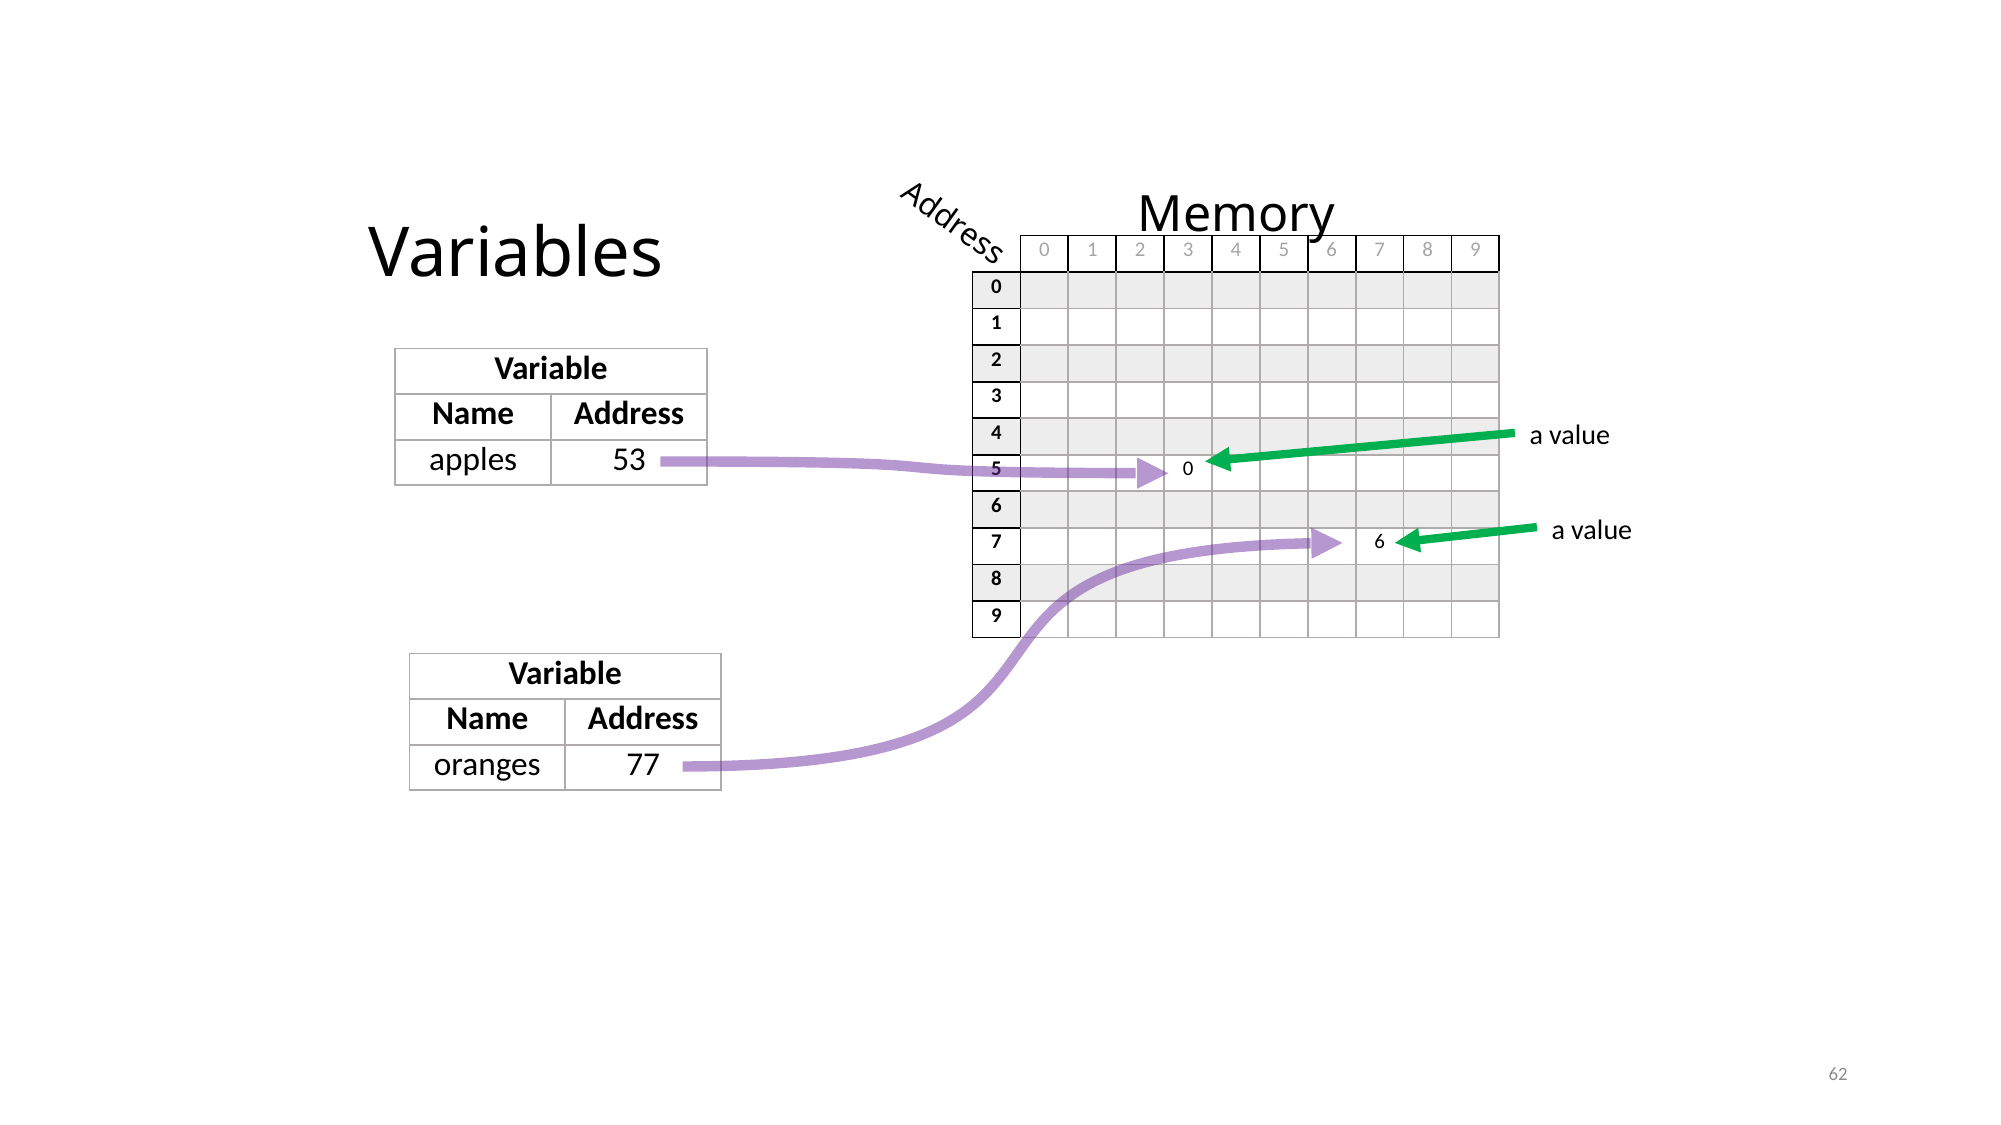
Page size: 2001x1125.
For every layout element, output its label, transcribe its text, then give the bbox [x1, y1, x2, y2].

table_cell 4 [973, 419, 1020, 454]
table_cell [1213, 419, 1259, 433]
table_cell [1343, 602, 1355, 637]
table_cell 6 [973, 492, 1020, 527]
table_cell [1452, 492, 1498, 526]
table_cell [1404, 602, 1451, 637]
table_cell [1261, 462, 1307, 490]
table_cell 7 [973, 529, 1020, 542]
table_cell [1404, 565, 1451, 600]
table_cell [1021, 529, 1067, 542]
table_cell 5 [973, 456, 1020, 461]
table_cell [1357, 419, 1403, 433]
table_cell [1165, 492, 1211, 527]
table_cell [1165, 309, 1211, 344]
table_cell [1452, 543, 1498, 564]
table_cell [1309, 309, 1355, 344]
table_cell [1165, 529, 1211, 542]
text_box a value [1514, 408, 1643, 458]
table_header Variable [396, 349, 706, 393]
table_cell [1452, 346, 1498, 381]
table_cell [1452, 309, 1498, 344]
table_cell [1213, 346, 1259, 381]
table_cell [1021, 478, 1067, 490]
table_cell 3 [973, 383, 1020, 417]
table_cell [1261, 383, 1307, 417]
table_cell [1309, 383, 1355, 417]
table_cell [1357, 309, 1403, 344]
table_cell [1452, 273, 1498, 308]
table_cell [1021, 346, 1067, 381]
table_cell [1213, 273, 1259, 308]
table_cell [1404, 543, 1451, 564]
table_cell [1357, 602, 1403, 637]
table_cell [1069, 346, 1115, 381]
table_cell [1213, 383, 1259, 417]
table_cell [1357, 383, 1403, 417]
table_cell [1452, 383, 1498, 417]
table_cell [1117, 419, 1163, 454]
table_cell [1021, 273, 1067, 308]
table_cell 5 [973, 477, 1020, 490]
table_header 4 [1213, 250, 1259, 271]
table_cell [1117, 273, 1163, 308]
table_cell 53 [552, 441, 706, 484]
table_cell [1069, 492, 1115, 527]
table_cell [1404, 309, 1451, 344]
table_cell [1452, 419, 1498, 433]
table_cell oranges [410, 746, 564, 789]
table_cell [1452, 462, 1498, 490]
table_cell [1317, 529, 1355, 564]
table_cell [1117, 456, 1163, 461]
table_cell [1309, 273, 1355, 308]
table_cell [1213, 309, 1259, 344]
table_cell [1343, 565, 1355, 600]
table_cell [1117, 529, 1163, 542]
table_cell [1069, 479, 1115, 490]
table_cell [1261, 492, 1307, 527]
table_header 5 [1261, 250, 1307, 271]
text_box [660, 461, 1169, 474]
table_header 9 [1452, 250, 1498, 271]
table_cell [1261, 273, 1307, 308]
table_cell [1404, 462, 1451, 490]
table_cell [1021, 419, 1067, 454]
table_cell Address [552, 395, 706, 439]
table_cell [1404, 383, 1451, 417]
table_cell [1165, 273, 1211, 308]
table_cell [1165, 419, 1211, 454]
table_cell [1213, 462, 1259, 490]
table_header 8 [1404, 250, 1451, 271]
table_cell [1261, 309, 1307, 344]
table_cell [1117, 474, 1163, 490]
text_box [1394, 526, 1537, 543]
text_box Address [855, 139, 1030, 286]
table_header 6 [1309, 250, 1355, 271]
table_cell [1404, 492, 1451, 526]
table_cell [1021, 492, 1067, 527]
table_cell [1452, 565, 1498, 600]
table_header 7 [1357, 250, 1403, 271]
table_cell [1261, 529, 1307, 540]
table_cell [1213, 492, 1259, 527]
table_header 1 [1069, 250, 1115, 271]
table_cell [1165, 346, 1211, 381]
table_cell [1117, 492, 1163, 527]
table_header [1011, 259, 1020, 271]
table_cell 6 [1357, 529, 1403, 564]
table_cell [1309, 346, 1355, 381]
table_cell 0 [1165, 456, 1211, 490]
table_cell [1069, 383, 1115, 417]
table_cell [1021, 383, 1067, 417]
table_cell [1404, 273, 1451, 308]
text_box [1205, 433, 1515, 462]
table_cell [1452, 602, 1498, 637]
text_box Memory [972, 174, 1500, 250]
table_cell apples [396, 441, 550, 484]
table_cell Address [566, 700, 682, 744]
table_cell [1357, 492, 1403, 527]
slide_number 62 [1412, 1042, 1863, 1103]
table_header 3 [1165, 250, 1211, 271]
table_cell Name [396, 395, 550, 439]
table_cell [1261, 419, 1307, 433]
table_cell [1404, 419, 1451, 433]
table_cell 1 [973, 309, 1020, 344]
table_cell [1069, 419, 1115, 454]
table_cell [1309, 492, 1355, 527]
table_cell [1117, 346, 1163, 381]
table_cell [1117, 383, 1163, 417]
table_cell [1357, 273, 1403, 308]
table_cell [1404, 346, 1451, 381]
table_cell 2 [973, 346, 1020, 381]
table_cell [1069, 456, 1115, 461]
table_cell [1117, 309, 1163, 344]
title Variables [353, 185, 683, 323]
table_cell Name [410, 700, 564, 744]
table_cell [1069, 309, 1115, 344]
table_cell [1165, 383, 1211, 417]
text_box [682, 542, 1343, 767]
table_cell [1261, 346, 1307, 381]
table_header Variable [410, 654, 682, 698]
table_header 2 [1117, 250, 1163, 271]
table_cell 0 [973, 273, 1020, 308]
table_cell [1309, 462, 1355, 490]
table_cell [1357, 565, 1403, 600]
table_cell [1021, 309, 1067, 344]
table_cell [1213, 529, 1259, 542]
table_cell [1021, 456, 1067, 461]
table_cell [1357, 462, 1403, 490]
table_cell [1357, 346, 1403, 381]
table_cell [1309, 419, 1355, 433]
table_header 0 [1021, 250, 1067, 271]
table_cell [1069, 273, 1115, 308]
table_cell [1069, 529, 1115, 542]
text_box a value [1536, 504, 1665, 553]
table_cell 77 [566, 746, 720, 789]
